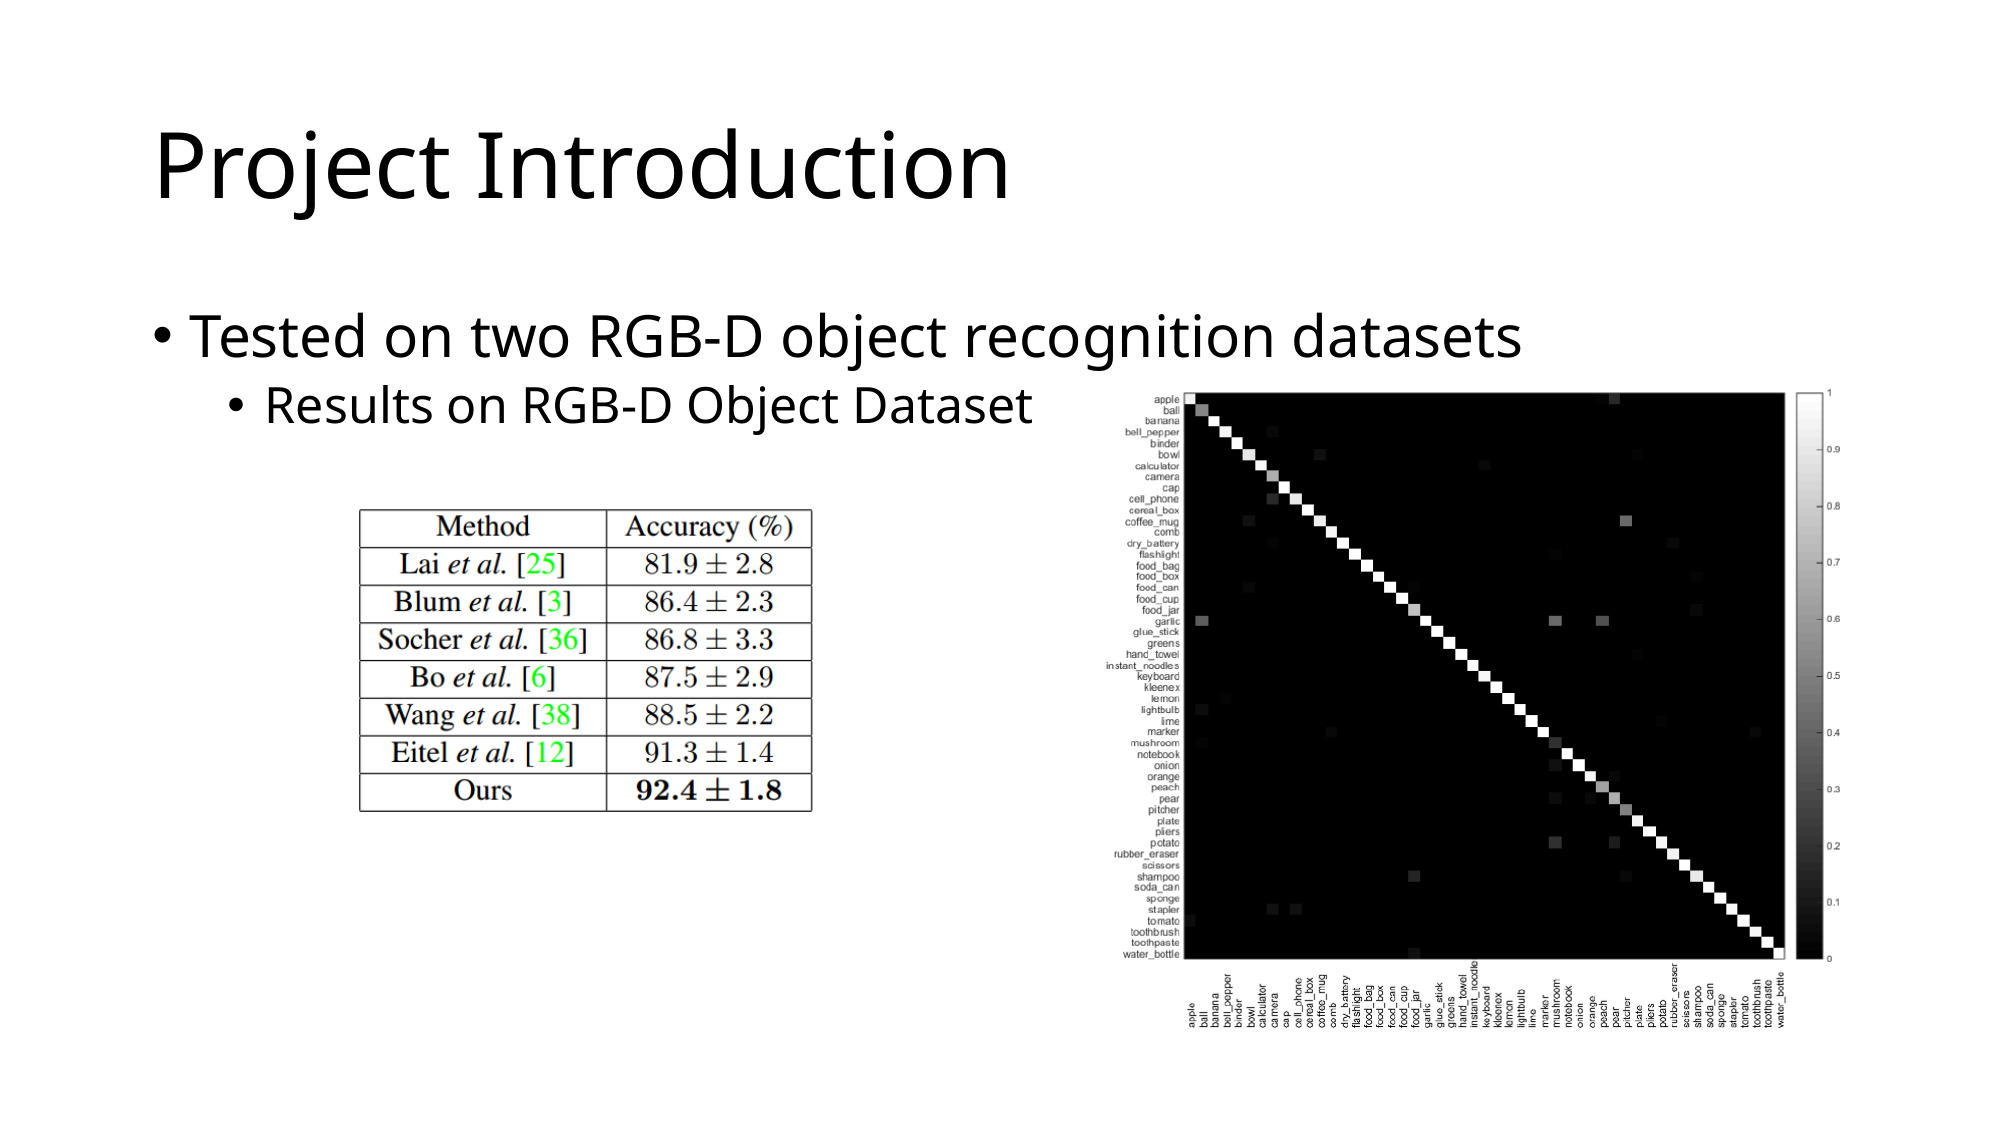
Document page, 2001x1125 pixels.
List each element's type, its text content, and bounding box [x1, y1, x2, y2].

picture [353, 500, 821, 814]
list Tested on two RGB-D object recognition datasets Results on RGB-D Object Dataset [137, 299, 1863, 1014]
picture [1101, 388, 1842, 1036]
title Project Introduction [137, 59, 1863, 278]
